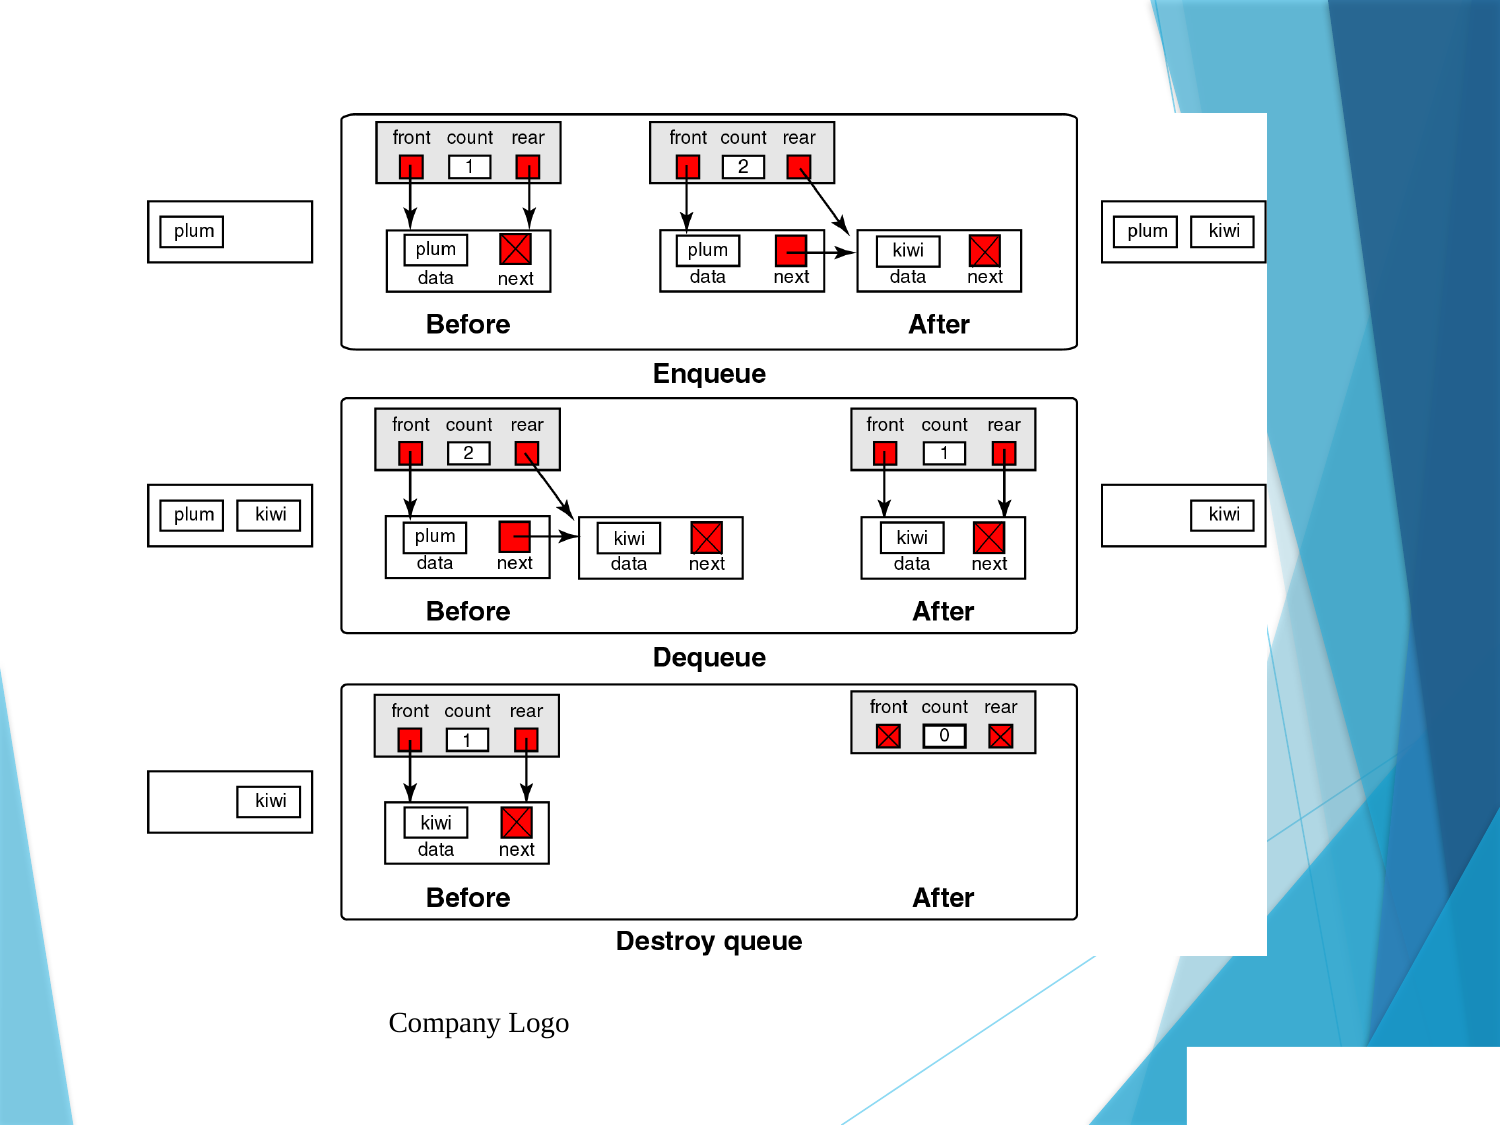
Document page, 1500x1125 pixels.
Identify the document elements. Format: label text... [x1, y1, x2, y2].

footer Company Logo [99, 991, 859, 1051]
picture [147, 113, 1268, 957]
text_box [1186, 1046, 1500, 1125]
